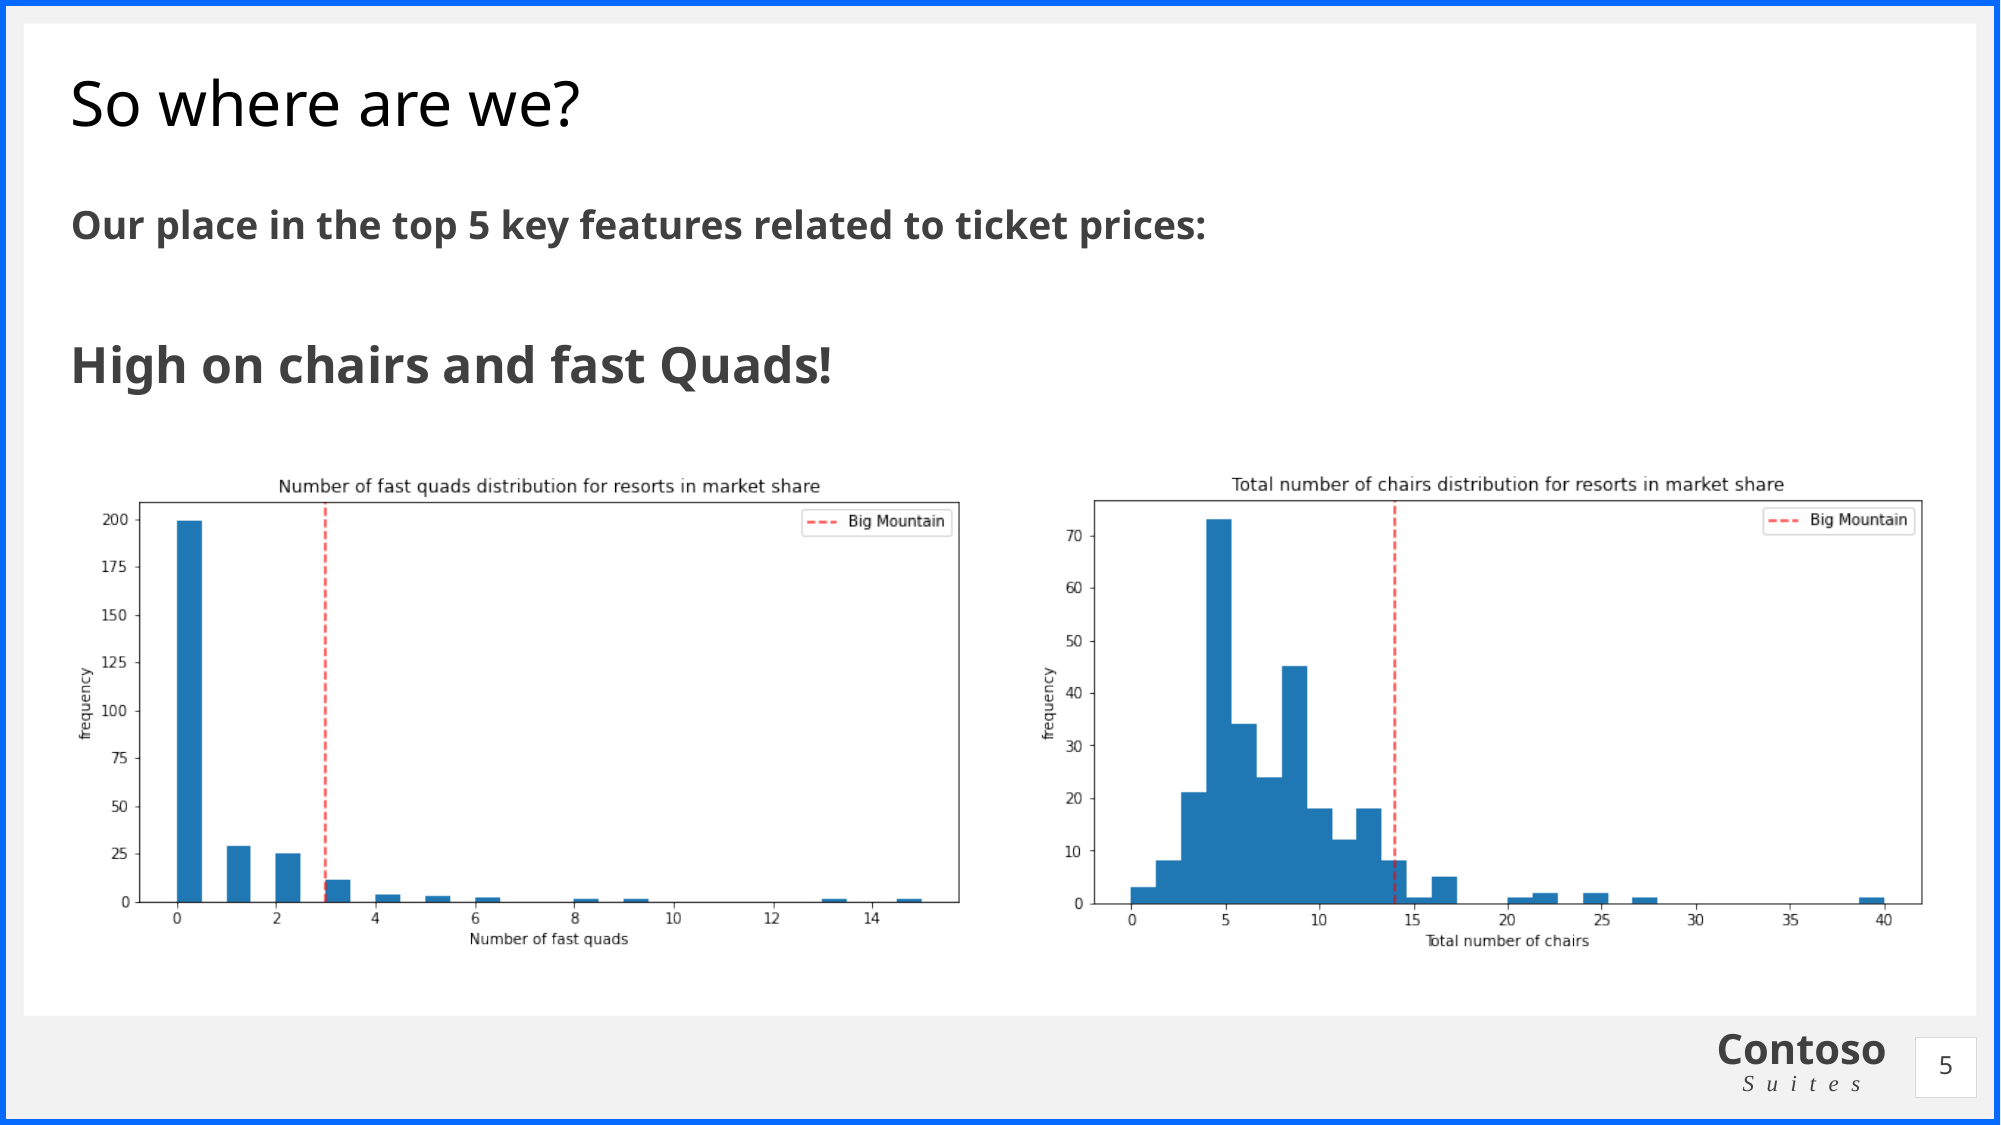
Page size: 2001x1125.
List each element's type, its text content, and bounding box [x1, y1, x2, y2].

title So where are we? [70, 70, 1932, 142]
picture [70, 468, 969, 958]
picture [1033, 466, 1932, 960]
slide_number 5 [1915, 1037, 1977, 1098]
list Our place in the top 5 key features related to ticket prices: [70, 169, 1259, 248]
list High on chairs and fast Quads! [70, 259, 969, 395]
